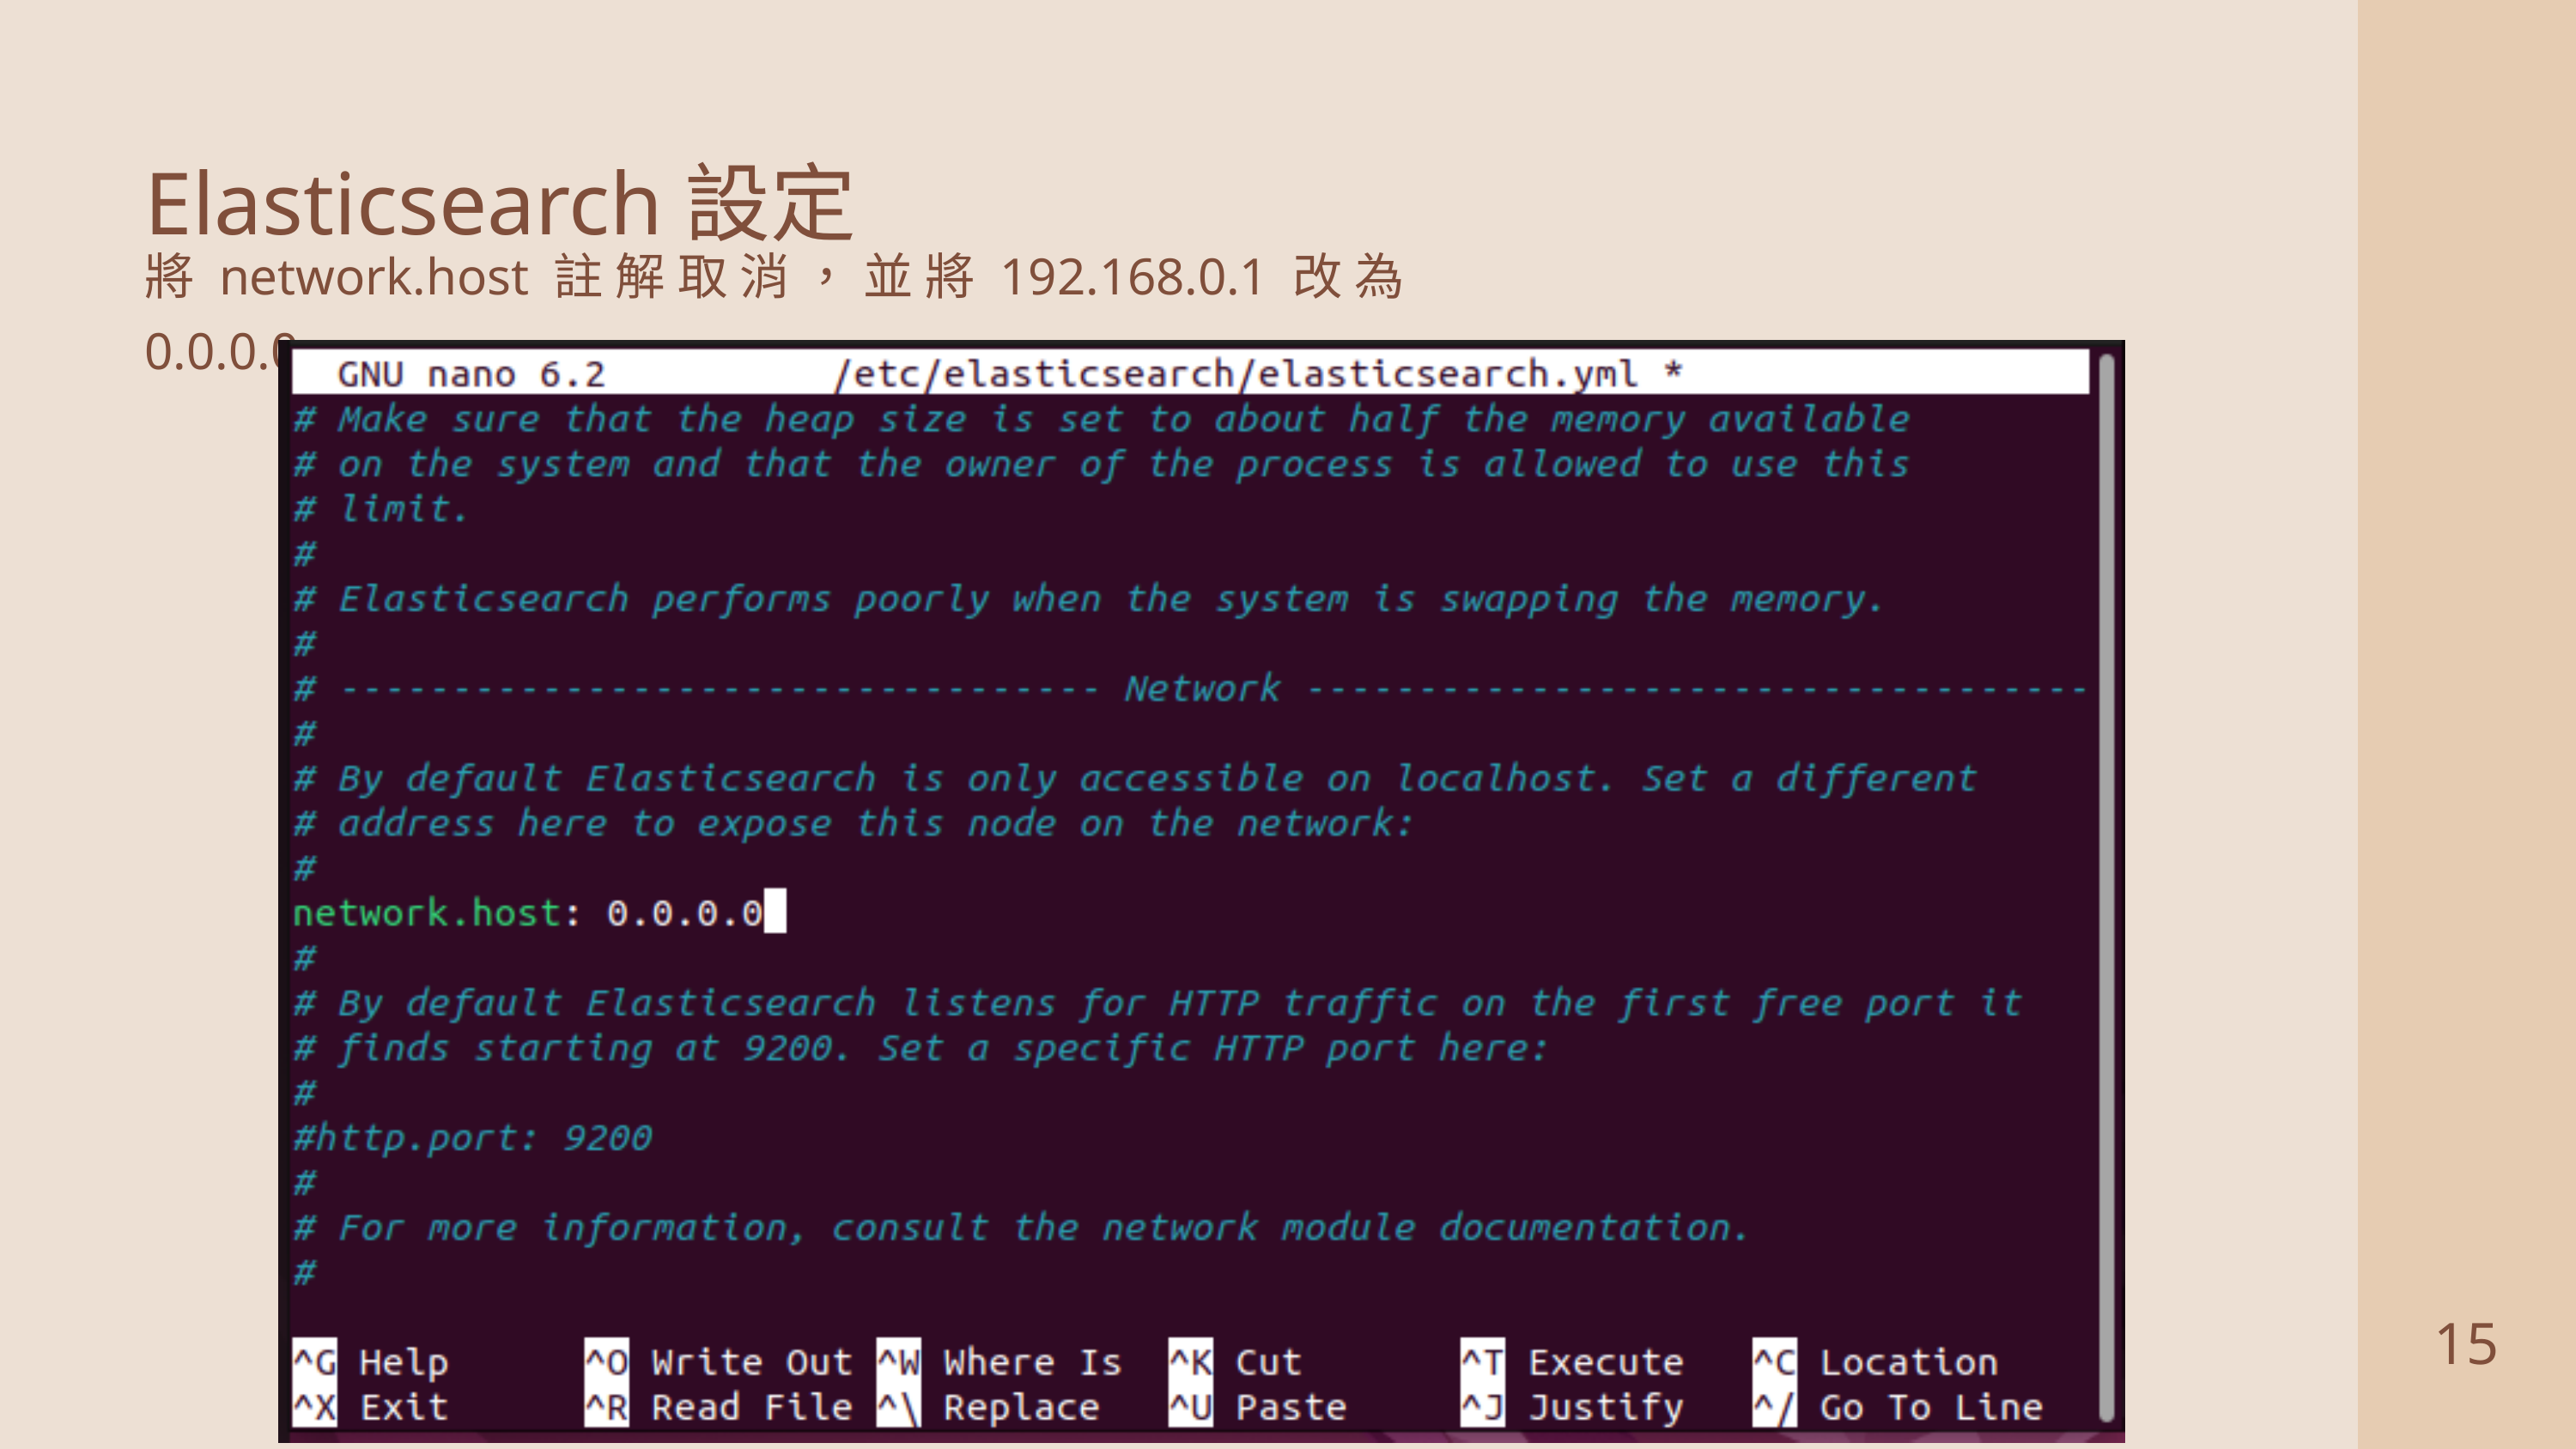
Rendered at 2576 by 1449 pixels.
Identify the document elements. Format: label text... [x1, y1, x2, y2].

text_box Elasticsearch設定 [144, 131, 1256, 229]
text_box 將network.host註解取消，並將192.168.0.1改為0.0.0.0 [144, 229, 1417, 380]
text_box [2357, 0, 2576, 1449]
picture [278, 339, 2126, 1443]
